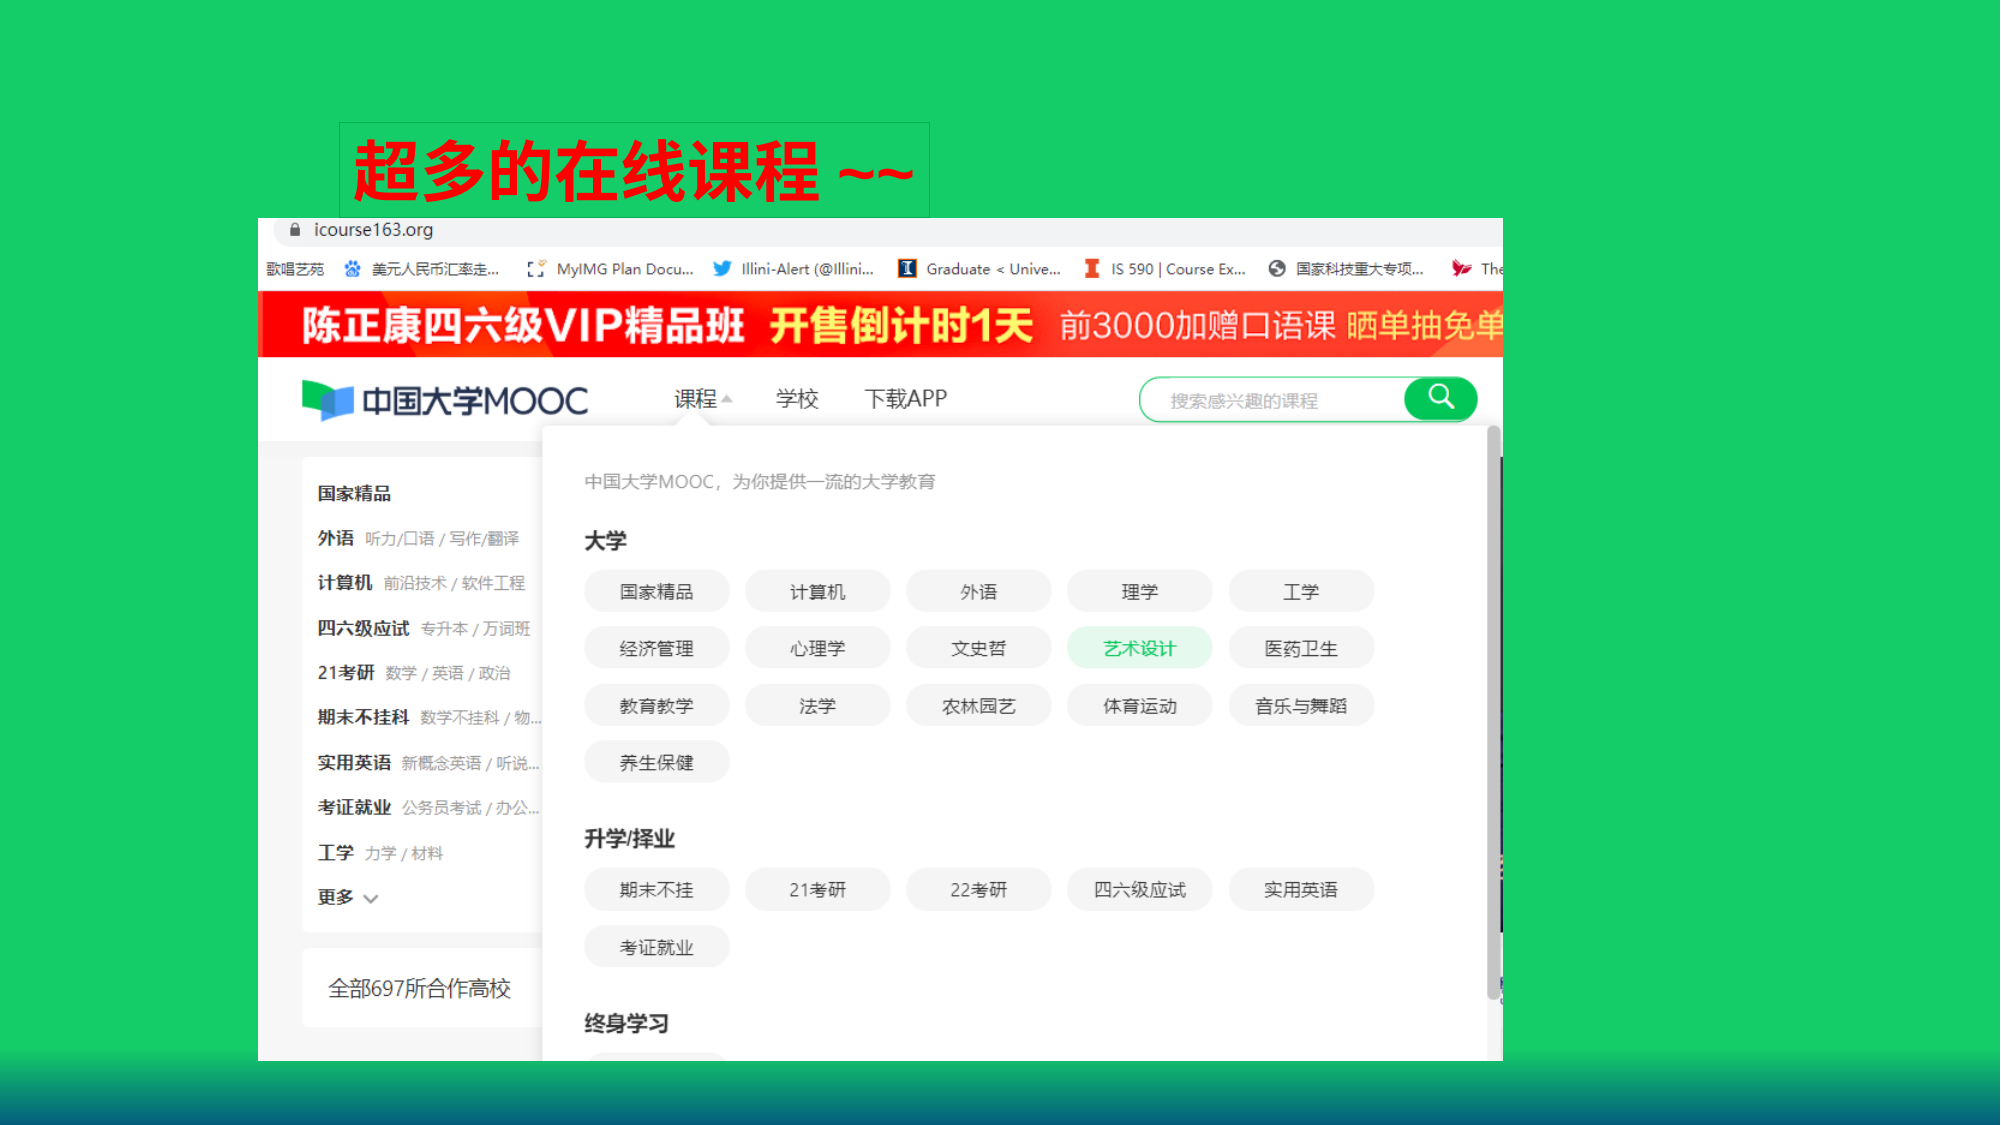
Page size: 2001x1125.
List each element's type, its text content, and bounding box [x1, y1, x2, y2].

text_box 超多的在线课程~~ [339, 122, 930, 218]
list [258, 218, 1503, 1061]
